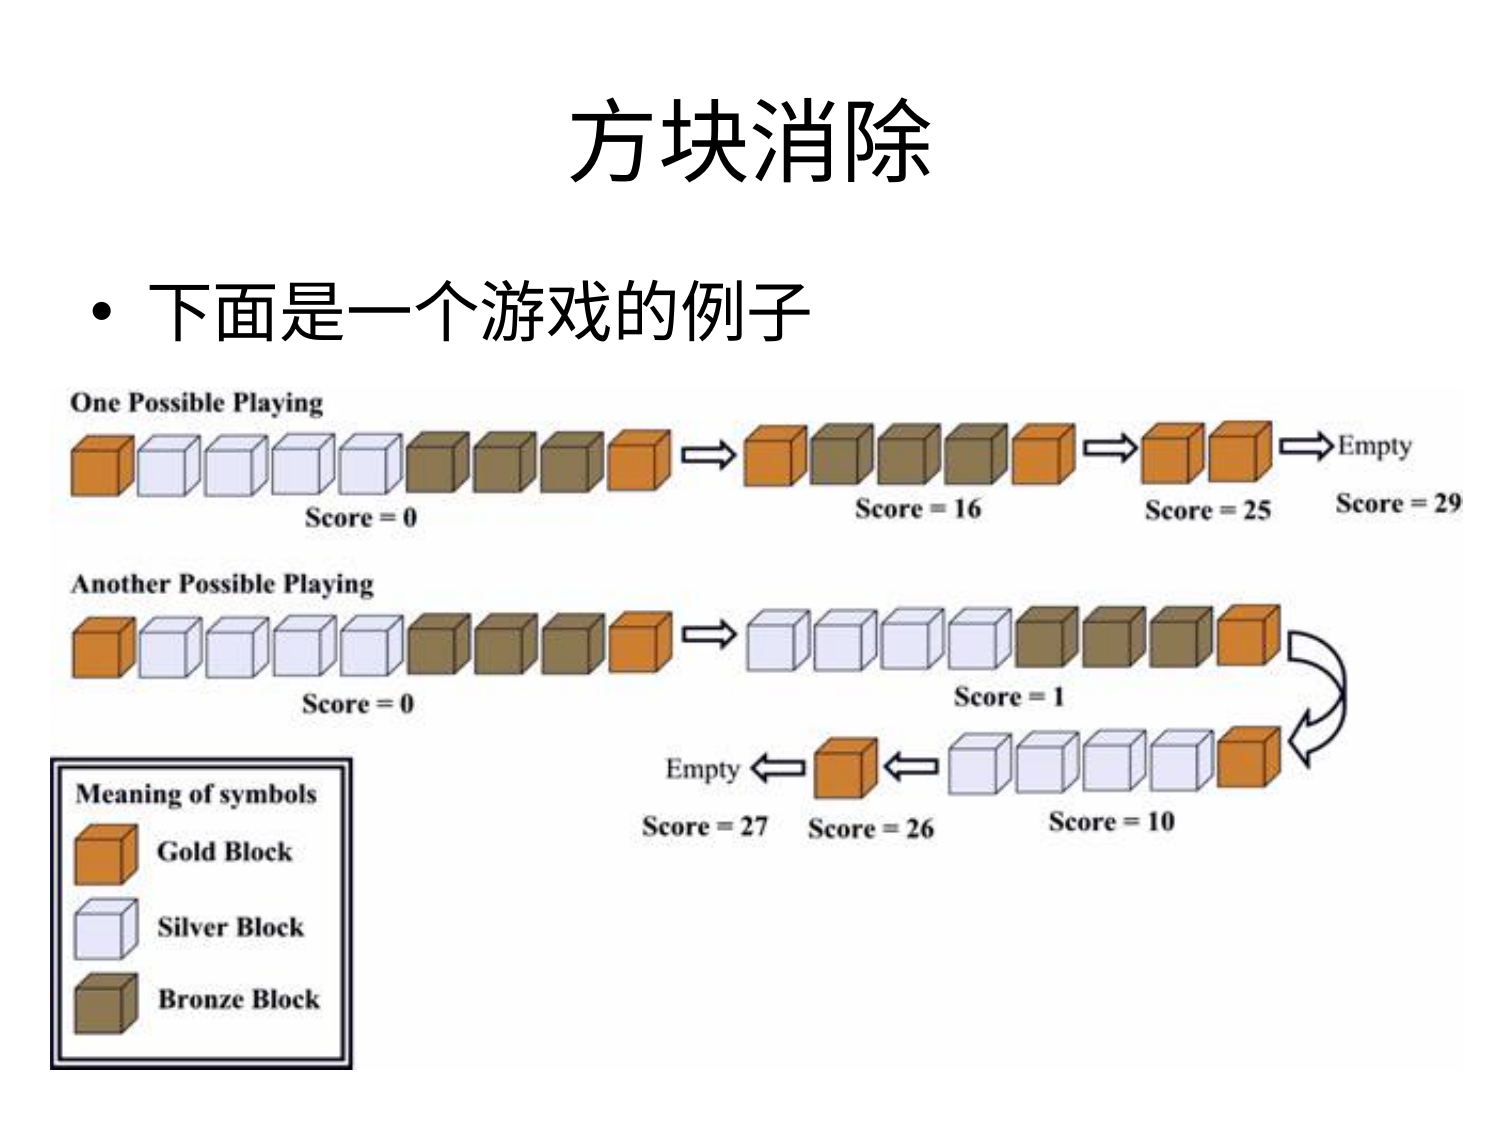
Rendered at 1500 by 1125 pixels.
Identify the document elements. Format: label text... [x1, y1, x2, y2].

title 方块消除 [75, 45, 1425, 233]
list 下面是一个游戏的例子 [75, 262, 1425, 385]
picture [49, 387, 1463, 1071]
